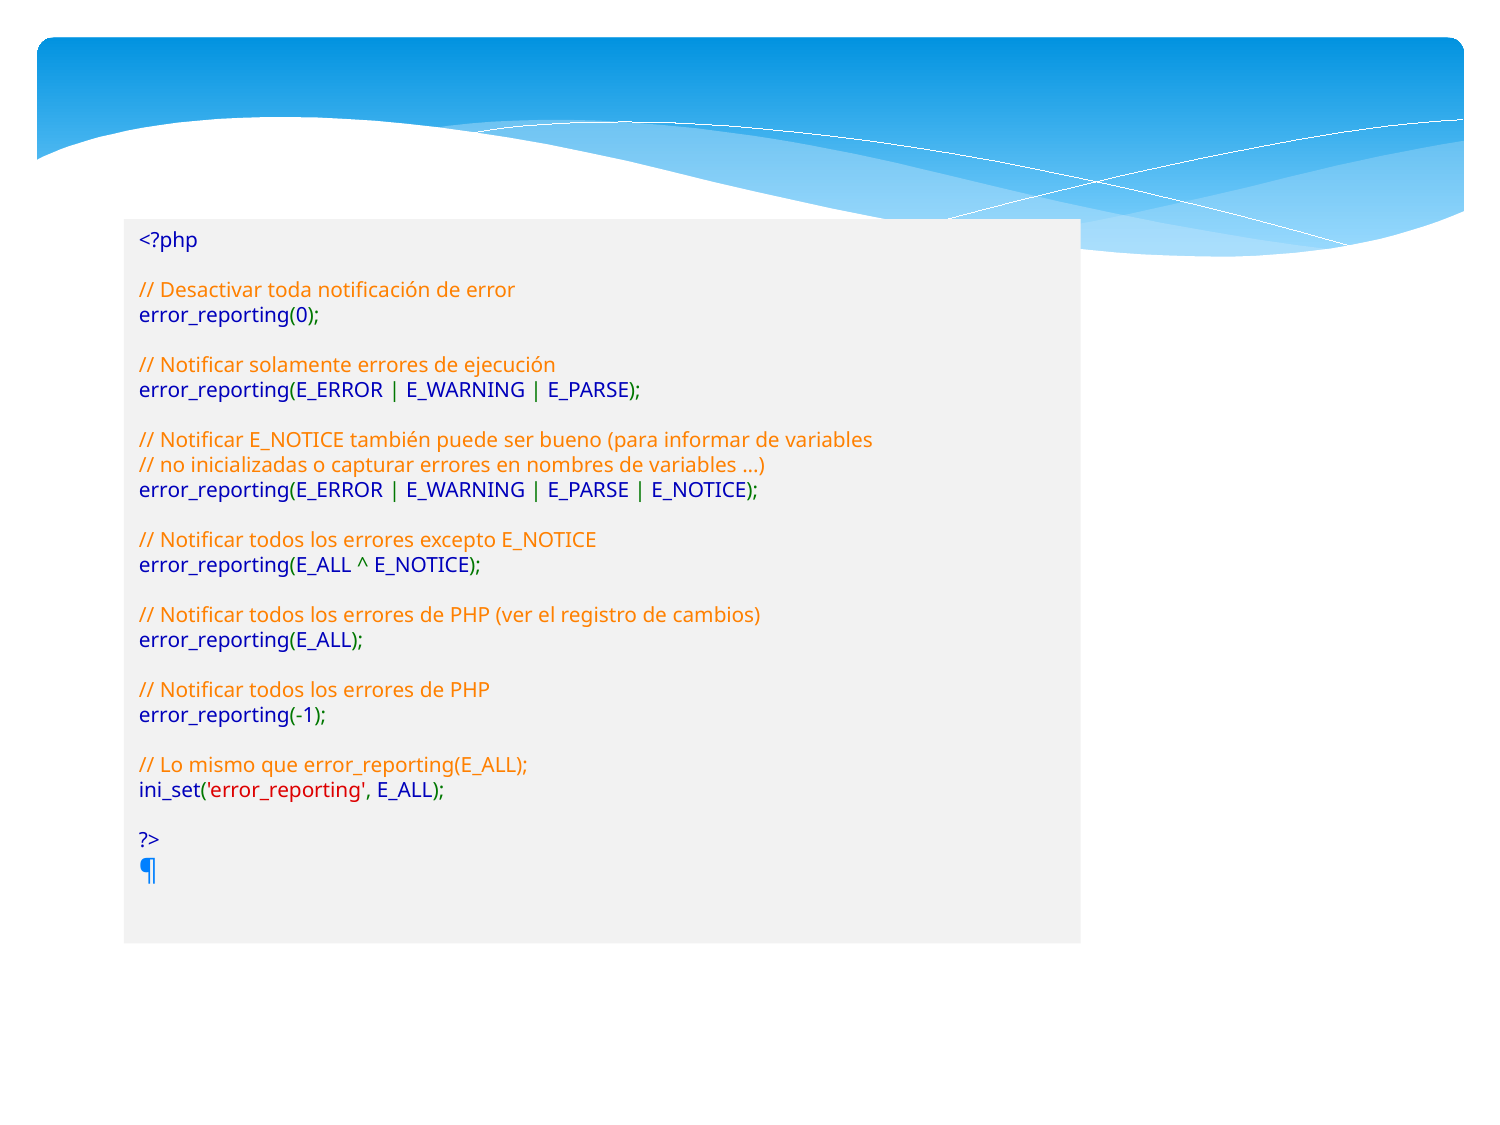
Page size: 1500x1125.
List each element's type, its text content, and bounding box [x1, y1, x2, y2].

text_box <?php // Desactivar toda notificación de error error_reporting(0); // Notificar solamente errores de ejecución error_reporting(E_ERROR | E_WARNING | E_PARSE); // Notificar E_NOTICE también puede ser bueno (para informar de variables // no inicializadas o capturar errores en nombres de variables ...) error_reporting(E_ERROR | E_WARNING | E_PARSE | E_NOTICE); // Notificar todos los errores excepto E_NOTICE error_reporting(E_ALL ^ E_NOTICE); // Notificar todos los errores de PHP (ver el registro de cambios) error_reporting(E_ALL); // Notificar todos los errores de PHP error_reporting(-1); // Lo mismo que error_reporting(E_ALL); ini_set('error_reporting', E_ALL); ?> ¶ [123, 219, 1081, 944]
